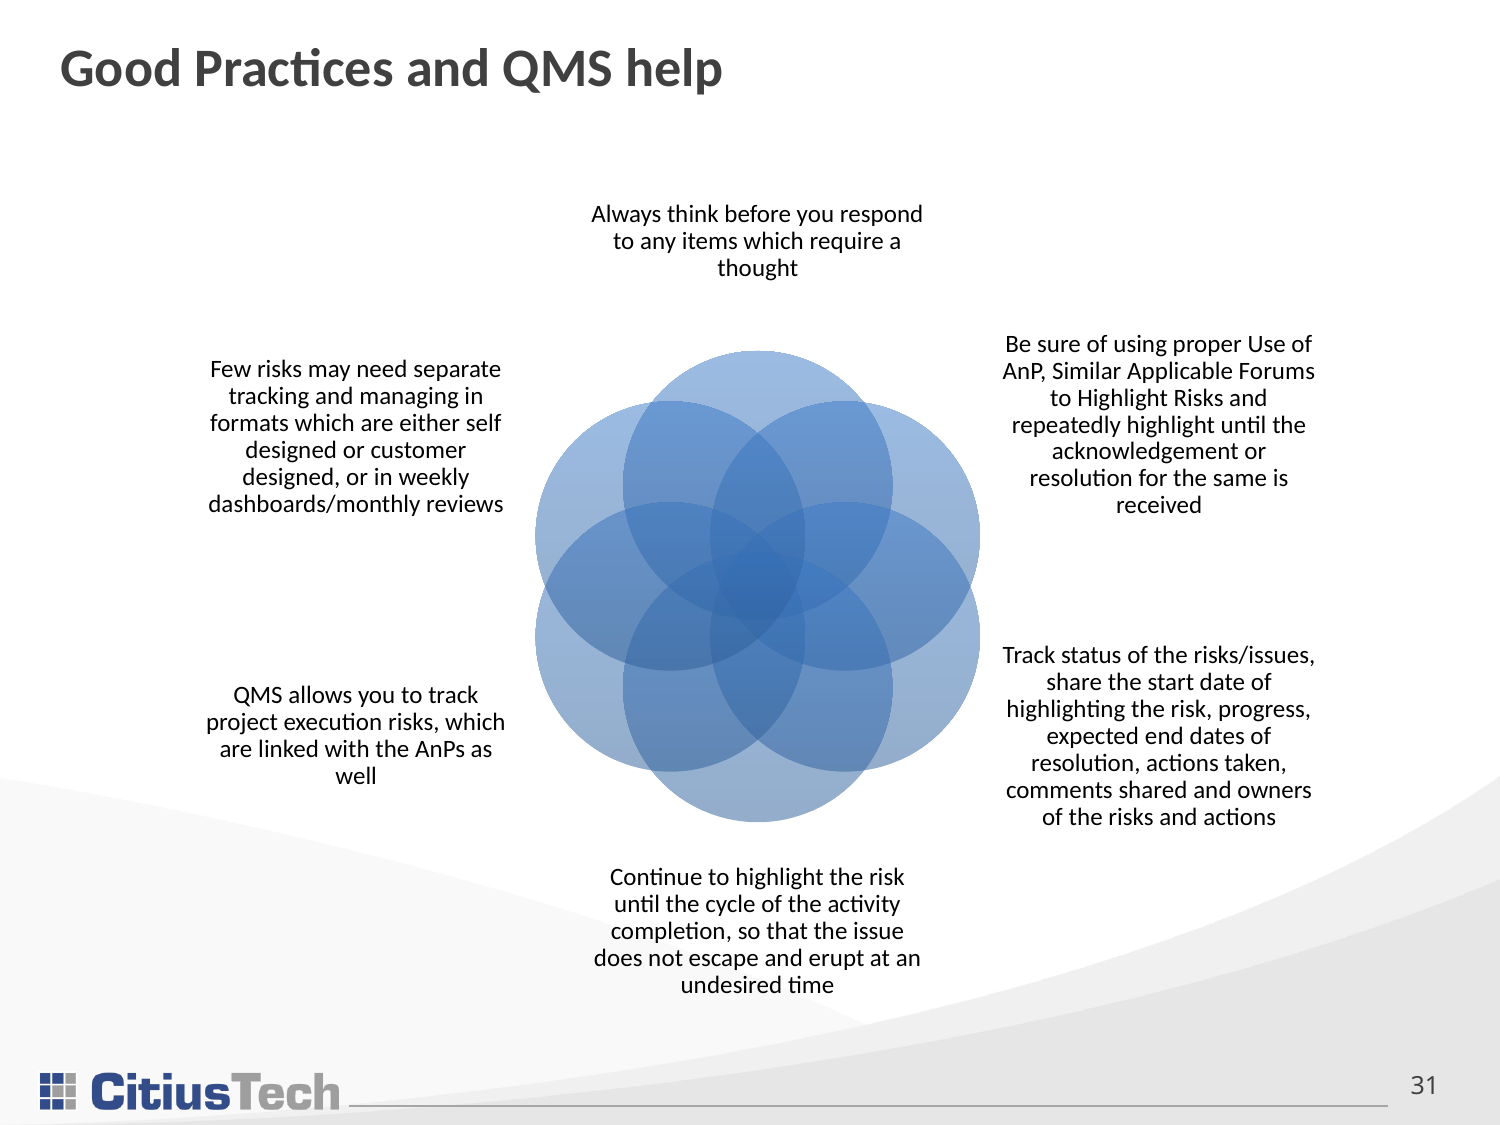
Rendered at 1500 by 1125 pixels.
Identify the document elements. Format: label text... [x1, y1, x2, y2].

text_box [44, 149, 1471, 1024]
picture [0, 0, 1500, 1125]
title Good Practices and QMS help [45, 18, 1450, 113]
